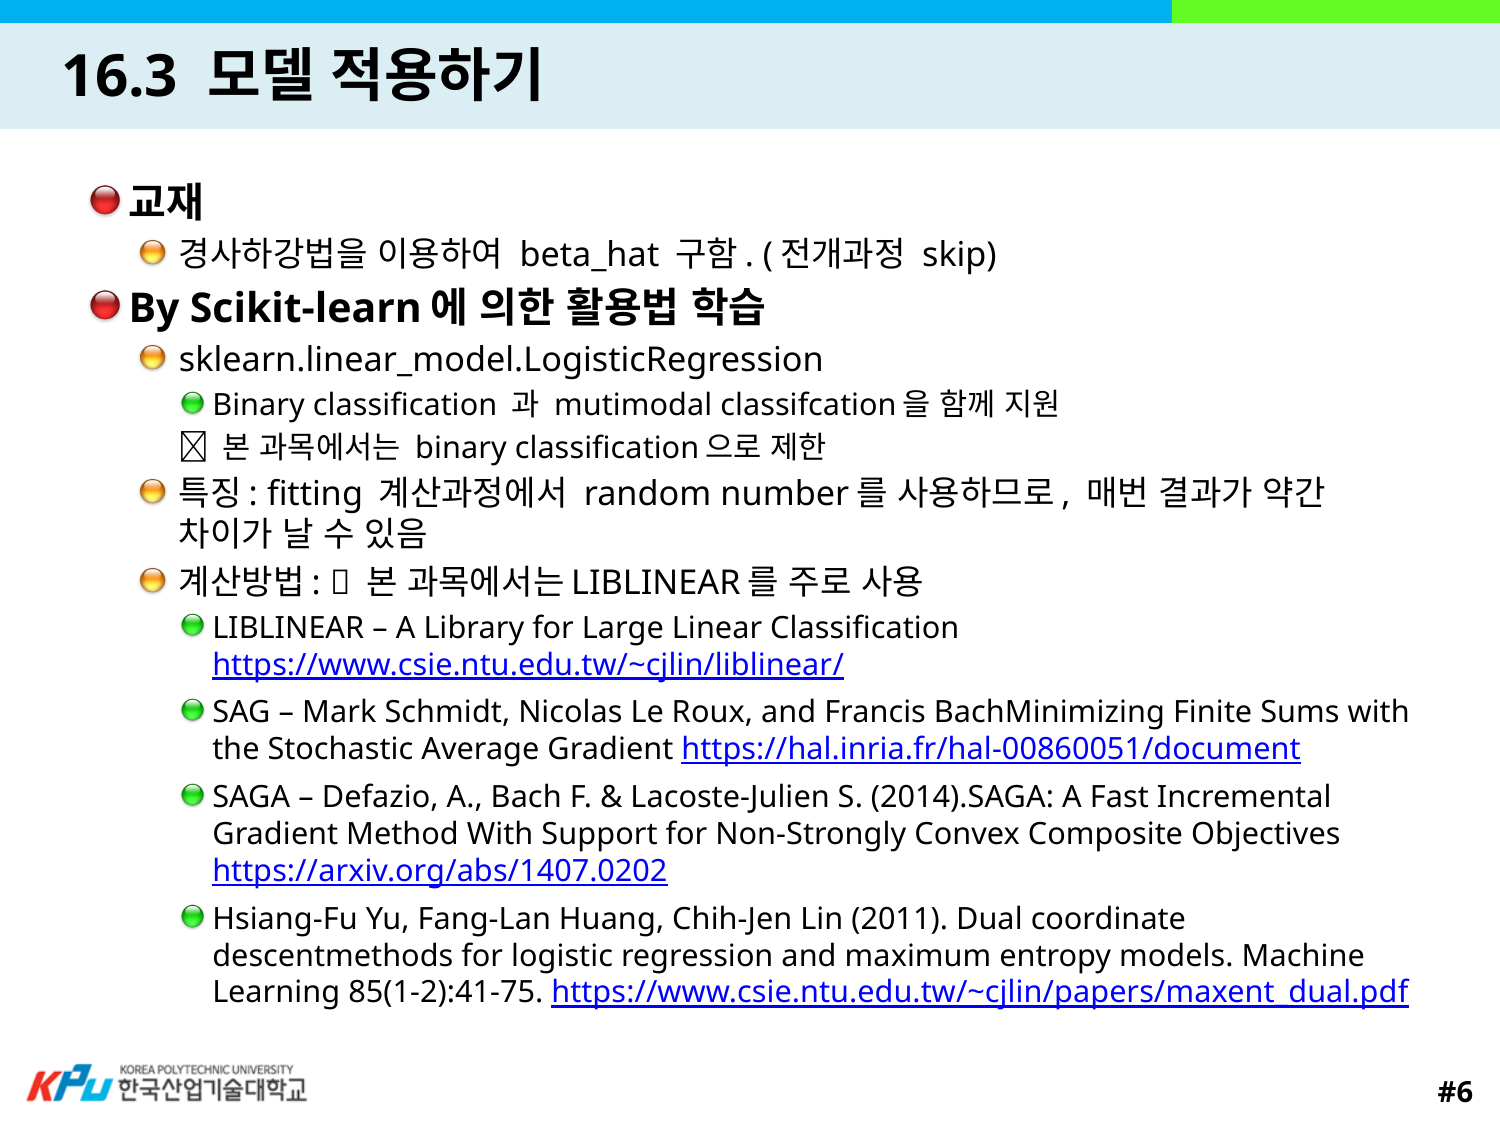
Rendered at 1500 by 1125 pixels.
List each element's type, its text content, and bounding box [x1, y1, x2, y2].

picture [87, 288, 123, 324]
picture [137, 477, 168, 507]
picture [87, 183, 123, 219]
picture [137, 238, 168, 268]
picture [137, 343, 168, 373]
picture [137, 566, 168, 596]
picture [179, 612, 206, 639]
picture [179, 903, 206, 931]
picture [19, 1058, 313, 1110]
picture [179, 782, 206, 809]
picture [179, 697, 206, 724]
title 16.3 모델 적용하기 [46, 40, 1454, 106]
list 교재 경사하강법을 이용하여 beta_hat 구함. (전개과정 skip) By Scikit-learn에 의한 활용법 학습 sklearn.linear_model.LogisticRegression Binary classification 과 mutimodal classifcation을 함께 지원  본 과목에서는 binary classification으로 제한 특징: fitting 계산과정에서 random number를 사용하므로, 매번 결과가 약간 차이가 날 수 있음 계산방법:  본 과목에서는LIBLINEAR를 주로 사용 LIBLINEAR – A Library for Large Linear Classificationhttps://www.csie.ntu.edu.tw/~cjlin/liblinear/ SAG – Mark Schmidt, Nicolas Le Roux, and Francis BachMinimizing Finite Sums with the Stochastic Average Gradient https://hal.inria.fr/hal-00860051/document SAGA – Defazio, A., Bach F. & Lacoste-Julien S. (2014).SAGA: A Fast Incremental Gradient Method With Support for Non-Strongly Convex Composite Objectives https://arxiv.org/abs/1407.0202 Hsiang-Fu Yu, Fang-Lan Huang, Chih-Jen Lin (2011). Dual coordinate descentmethods for logistic regression and maximum entropy models. Machine Learning 85(1-2):41-75. https://www.csie.ntu.edu.tw/~cjlin/papers/maxent_dual.pdf [72, 169, 1430, 1043]
picture [179, 390, 206, 417]
